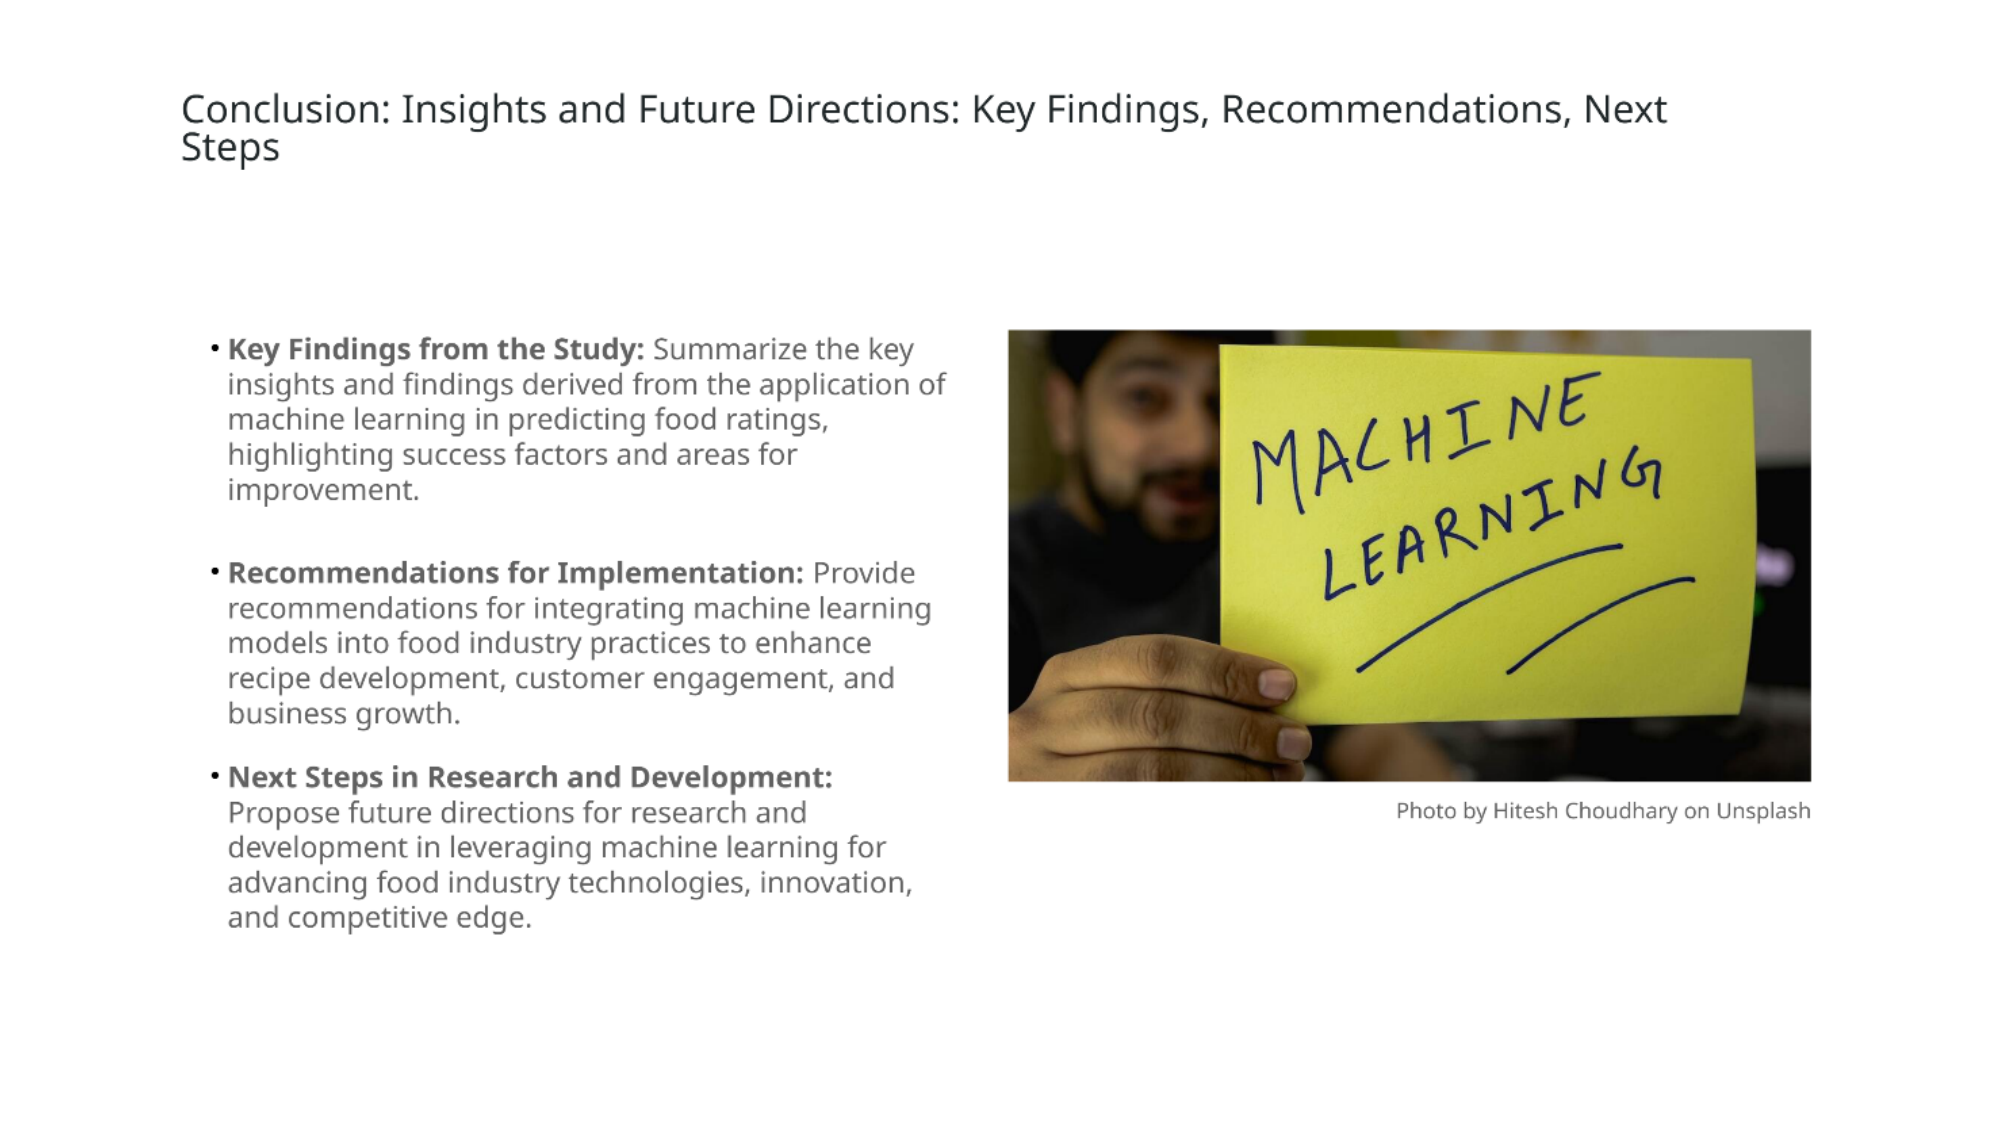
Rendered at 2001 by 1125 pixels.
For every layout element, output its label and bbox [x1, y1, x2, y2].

picture [124, 59, 1825, 983]
